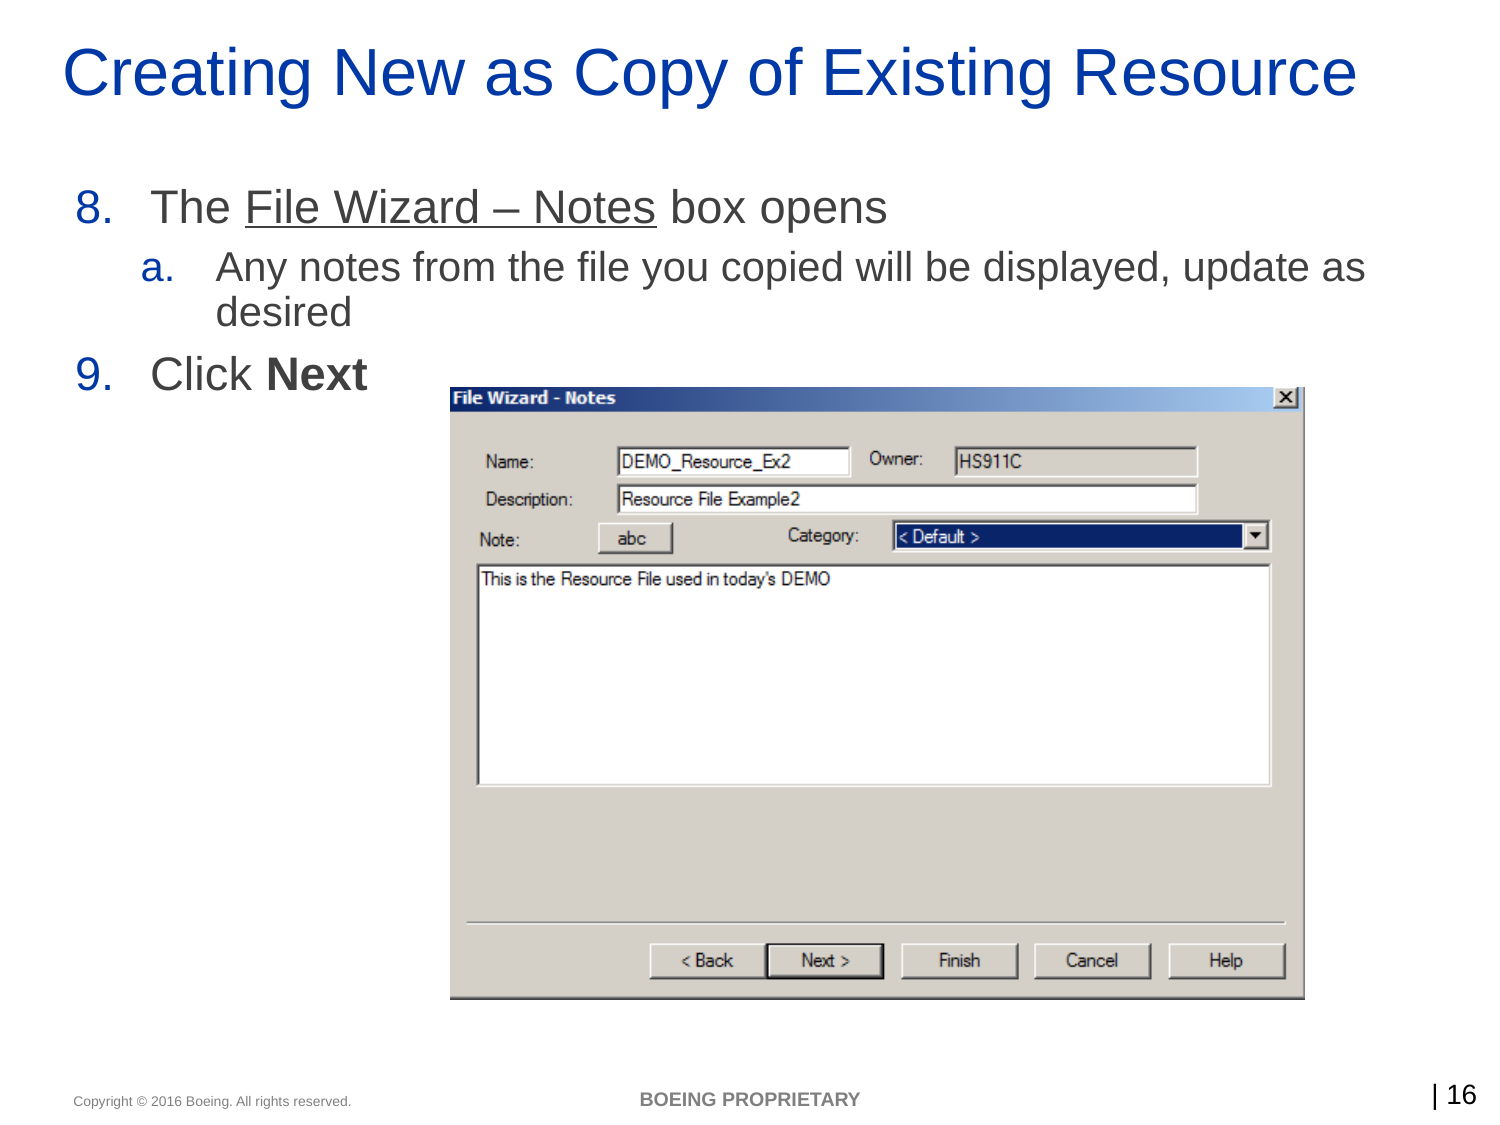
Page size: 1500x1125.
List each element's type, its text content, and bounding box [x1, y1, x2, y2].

picture [449, 387, 1305, 1001]
list The File Wizard – Notes box opens Any notes from the file you copied will be displayed, update as desired Click Next [74, 182, 1388, 453]
footer BOEING PROPRIETARY [487, 1044, 1013, 1111]
title Creating New as Copy of Existing Resource [62, 37, 1388, 111]
slide_number 16 [1088, 1057, 1480, 1112]
